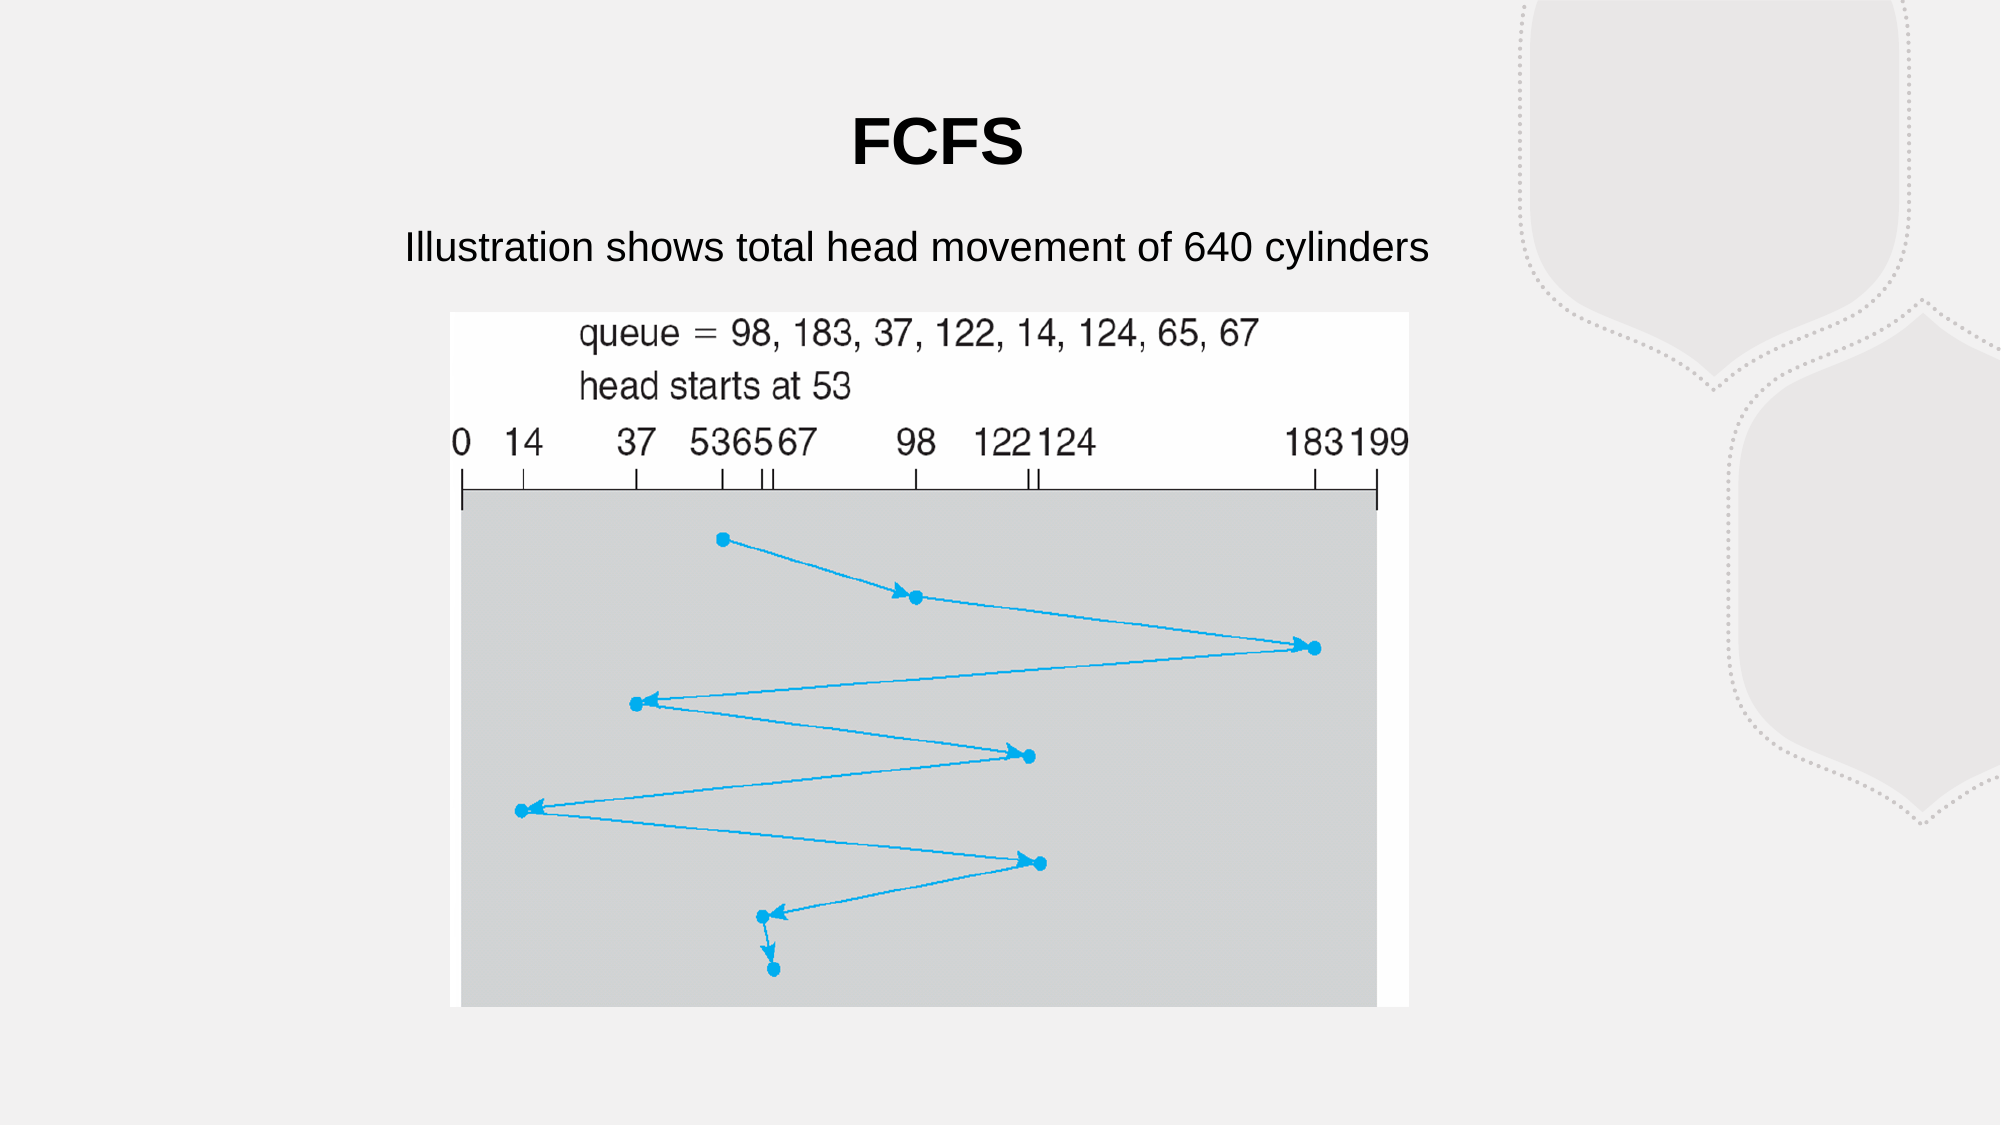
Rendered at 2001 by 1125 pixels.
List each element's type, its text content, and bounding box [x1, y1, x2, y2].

picture [450, 312, 1409, 1007]
text_box FCFS [324, 90, 1552, 186]
text_box Illustration shows total head movement of 640 cylinders [389, 212, 1446, 278]
